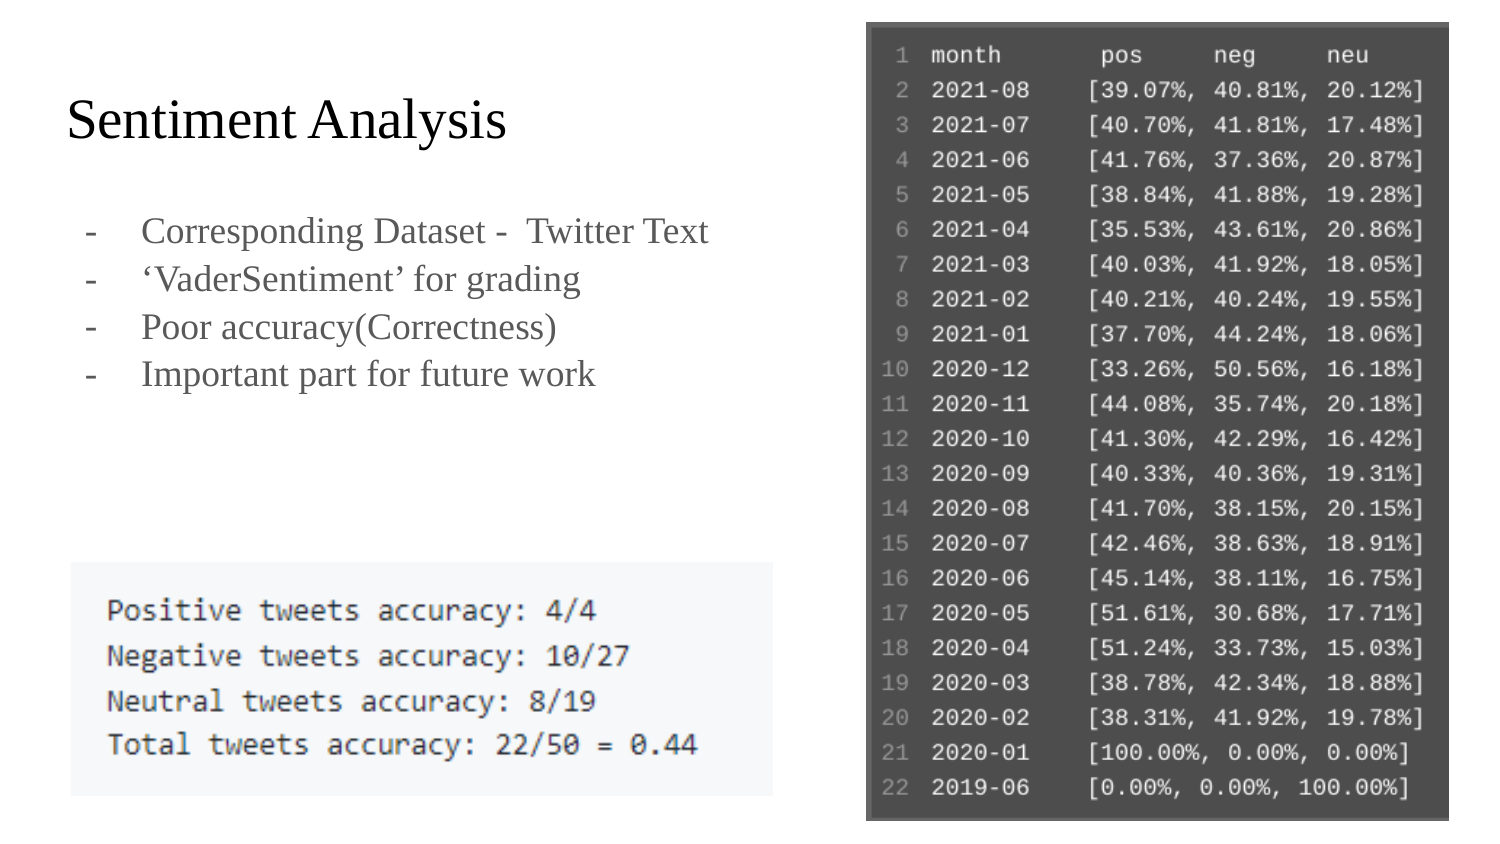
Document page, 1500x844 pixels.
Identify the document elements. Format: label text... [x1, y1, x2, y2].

picture [50, 562, 773, 796]
picture [866, 22, 1450, 822]
title Sentiment Analysis [51, 72, 861, 167]
list Corresponding Dataset - Twitter Text ‘VaderSentiment’ for grading Poor accuracy(Correctness) Important part for future work [51, 189, 861, 750]
